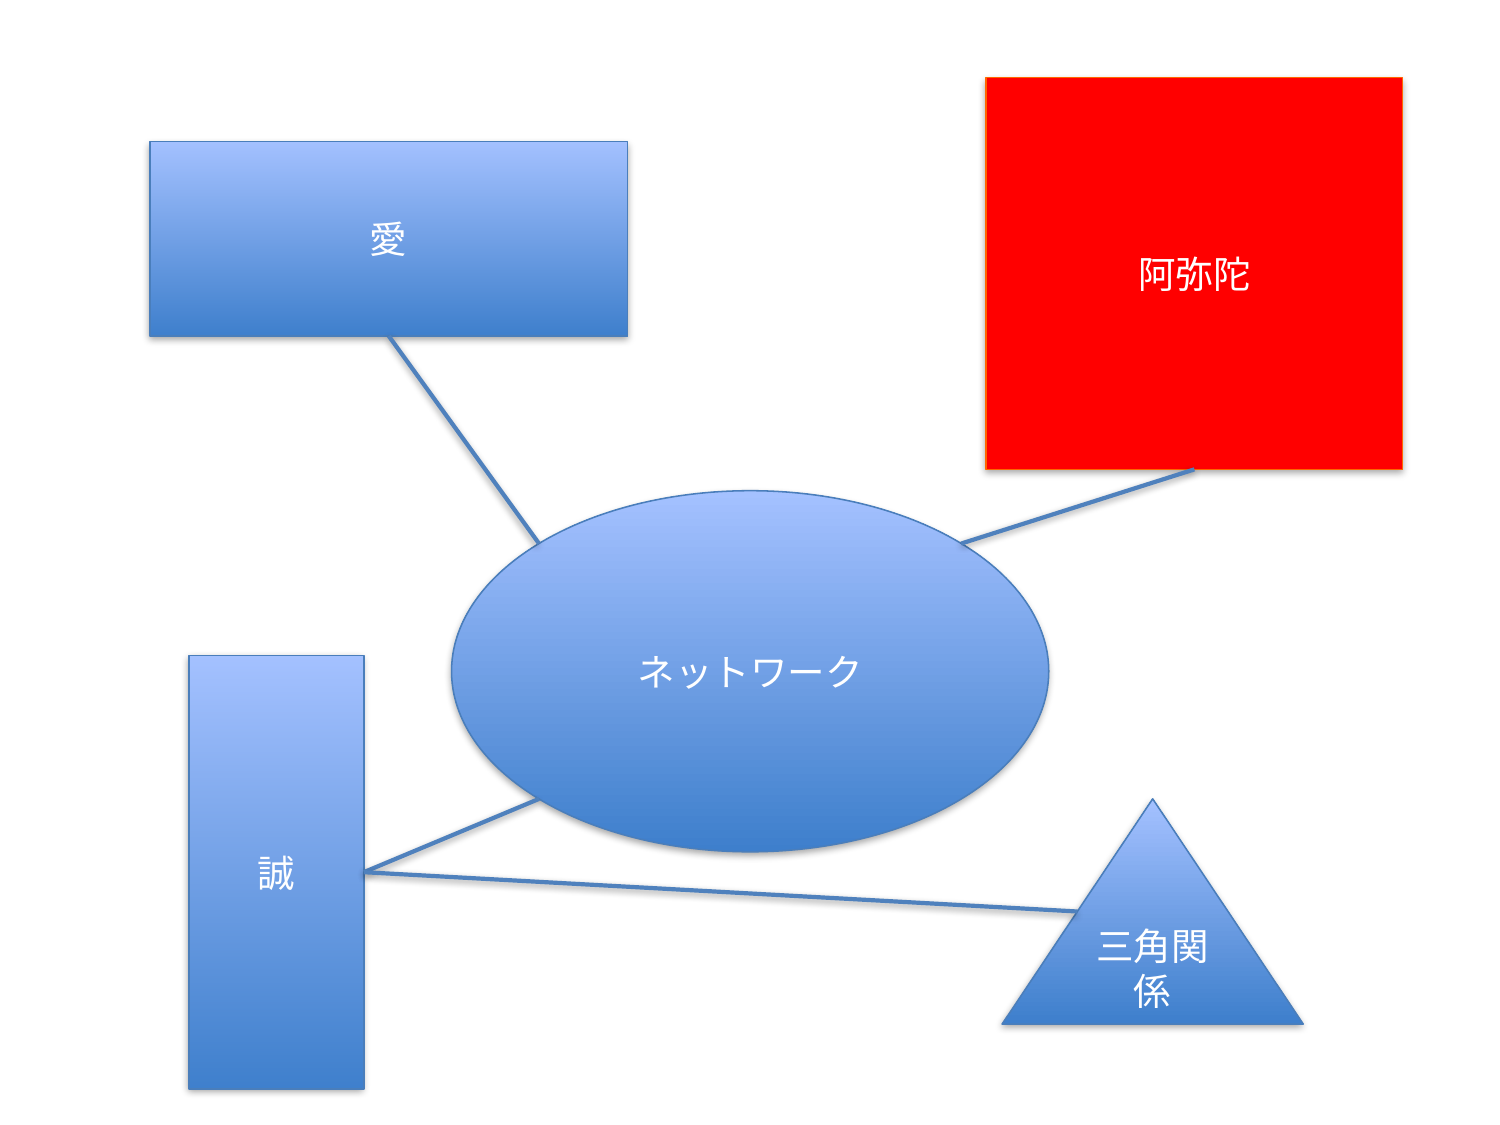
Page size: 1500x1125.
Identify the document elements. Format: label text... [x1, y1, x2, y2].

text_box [363, 871, 1078, 912]
text_box 阿弥陀 [985, 77, 1403, 470]
text_box 愛 [149, 141, 628, 337]
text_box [363, 798, 540, 871]
text_box 誠 [188, 655, 365, 1090]
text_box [960, 469, 1195, 544]
text_box 三角関係 [1001, 798, 1304, 1025]
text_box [388, 335, 540, 544]
text_box ネットワーク [450, 489, 1050, 853]
